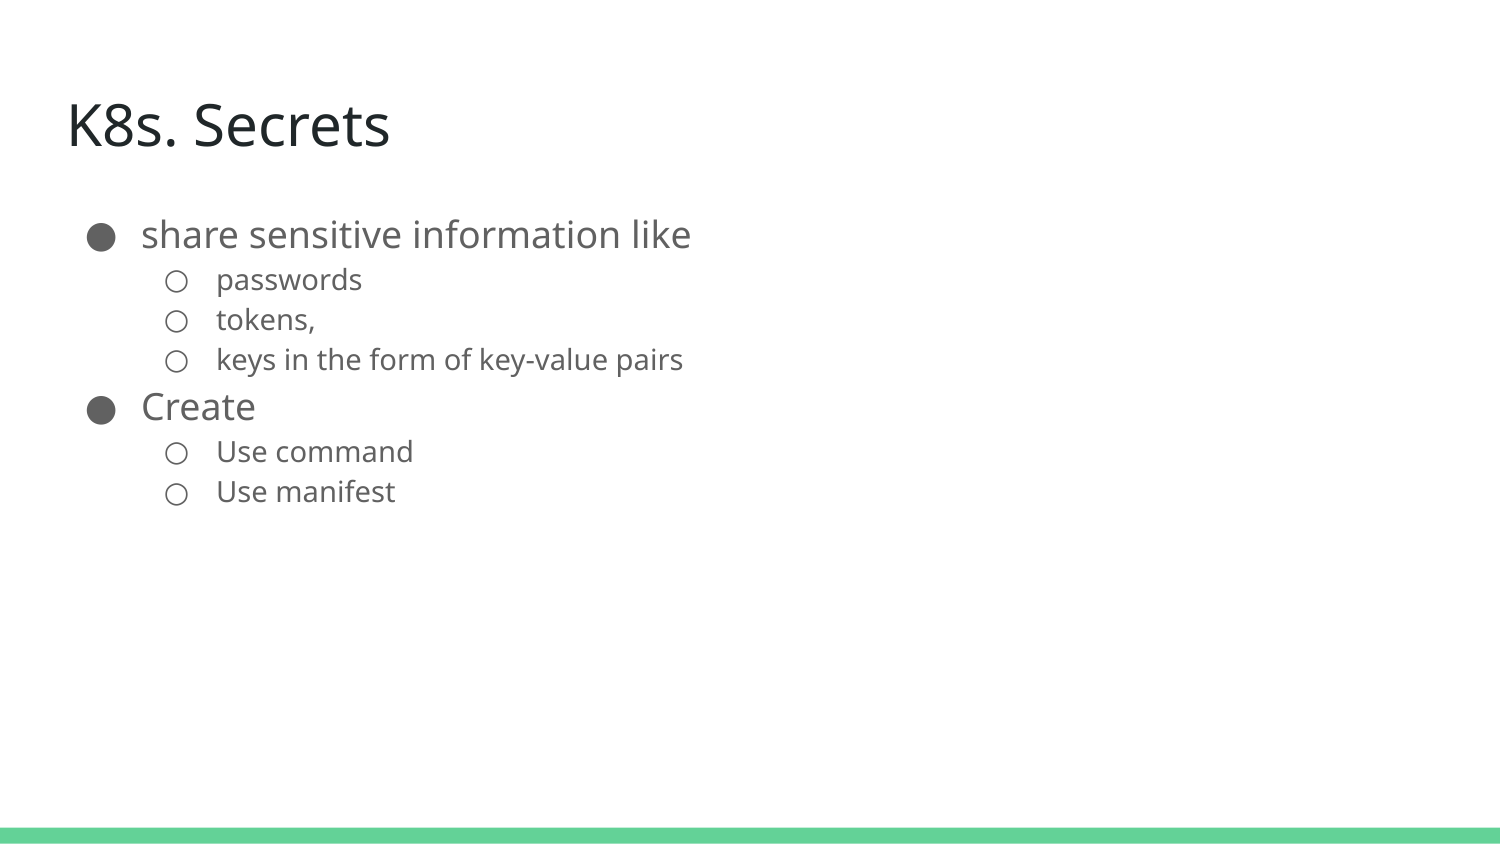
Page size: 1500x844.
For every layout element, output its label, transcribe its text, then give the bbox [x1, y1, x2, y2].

list share sensitive information like passwords tokens, keys in the form of key-value pairs Create Use command Use manifest [51, 189, 1449, 750]
title K8s. Secrets [51, 72, 1449, 167]
